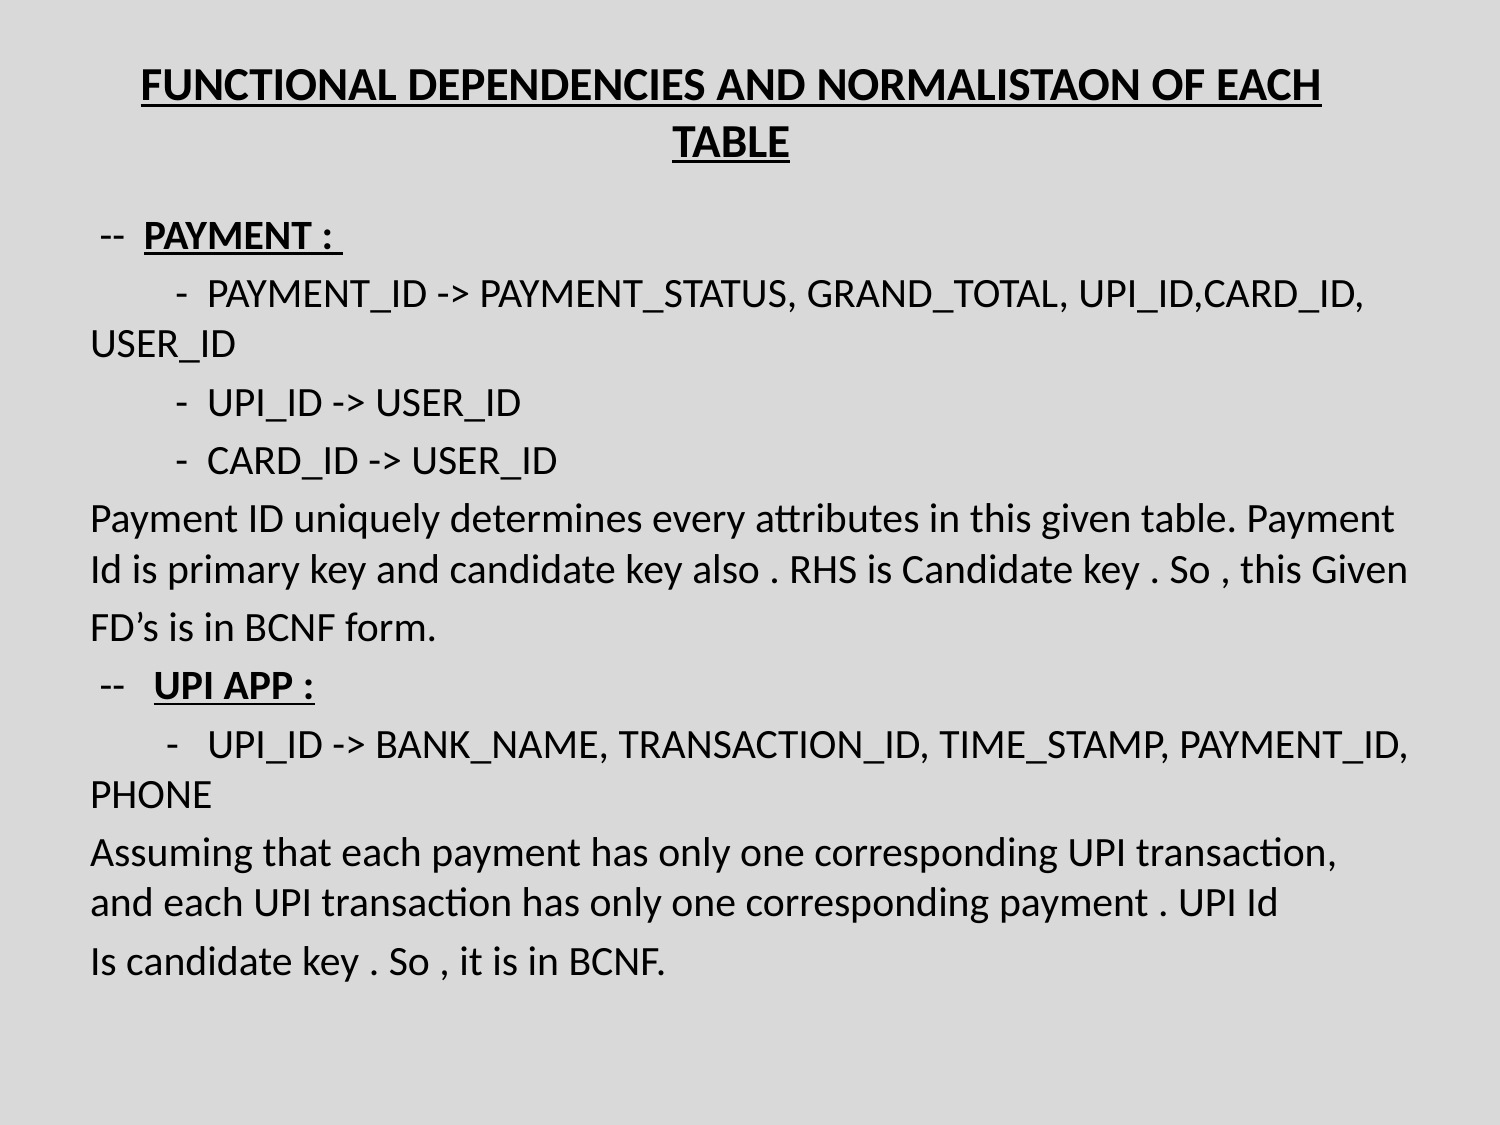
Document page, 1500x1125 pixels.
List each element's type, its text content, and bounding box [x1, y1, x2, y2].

list -- PAYMENT : - PAYMENT_ID -> PAYMENT_STATUS, GRAND_TOTAL, UPI_ID,CARD_ID, USER_ID - UPI_ID -> USER_ID - CARD_ID -> USER_ID Payment ID uniquely determines every attributes in this given table. Payment Id is primary key and candidate key also . RHS is Candidate key . So , this Given FD’s is in BCNF form. -- UPI APP : - UPI_ID -> BANK_NAME, TRANSACTION_ID, TIME_STAMP, PAYMENT_ID, PHONE Assuming that each payment has only one corresponding UPI transaction, and each UPI transaction has only one corresponding payment . UPI Id Is candidate key . So , it is in BCNF. [75, 200, 1425, 1005]
title FUNCTIONAL DEPENDENCIES AND NORMALISTAON OF EACH TABLE [75, 45, 1388, 175]
